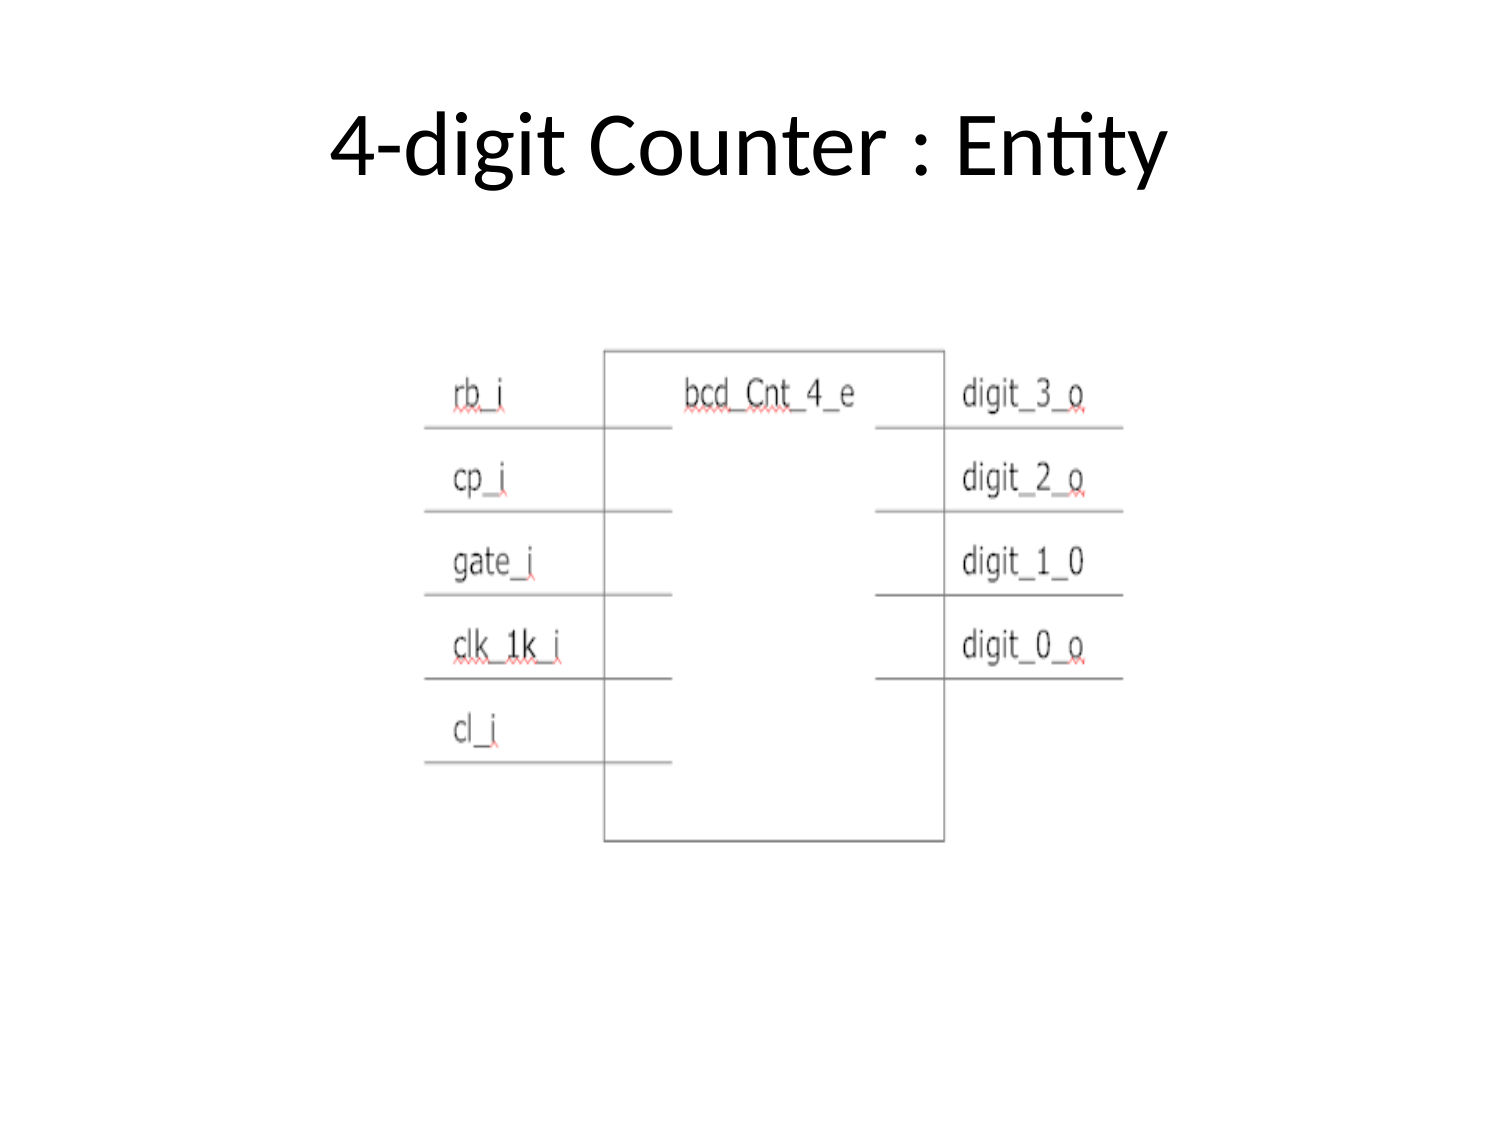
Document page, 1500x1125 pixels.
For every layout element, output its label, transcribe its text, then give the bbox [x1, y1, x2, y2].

picture [399, 324, 1134, 862]
title 4-digit Counter : Entity [75, 45, 1425, 233]
